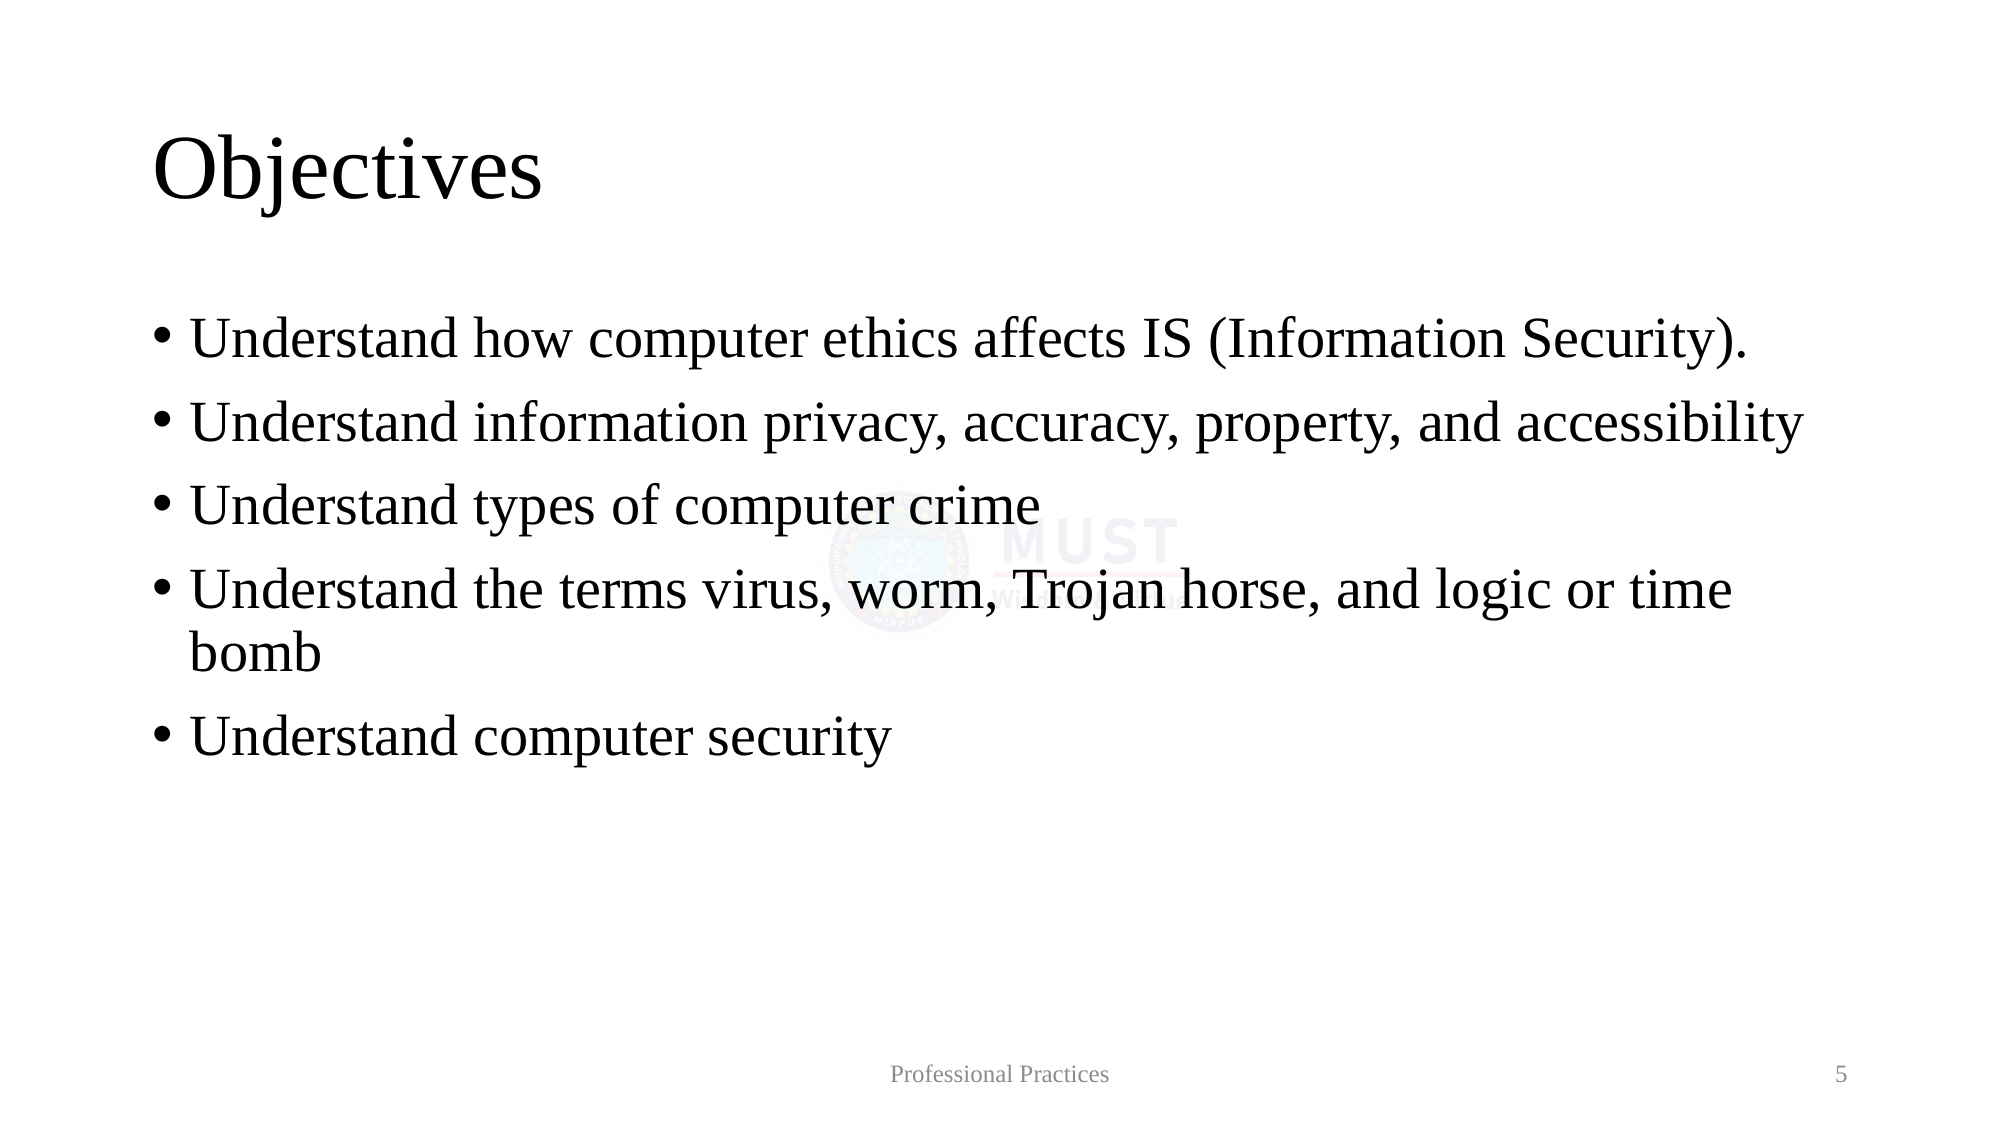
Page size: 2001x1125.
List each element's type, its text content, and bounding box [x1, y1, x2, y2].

list Understand how computer ethics affects IS (Information Security). Understand information privacy, accuracy, property, and accessibility Understand types of computer crime Understand the terms virus, worm, Trojan horse, and logic or time bomb Understand computer security [137, 299, 1863, 1014]
slide_number 5 [1412, 1042, 1863, 1103]
title Objectives [137, 59, 1863, 278]
footer Professional Practices [662, 1042, 1338, 1103]
